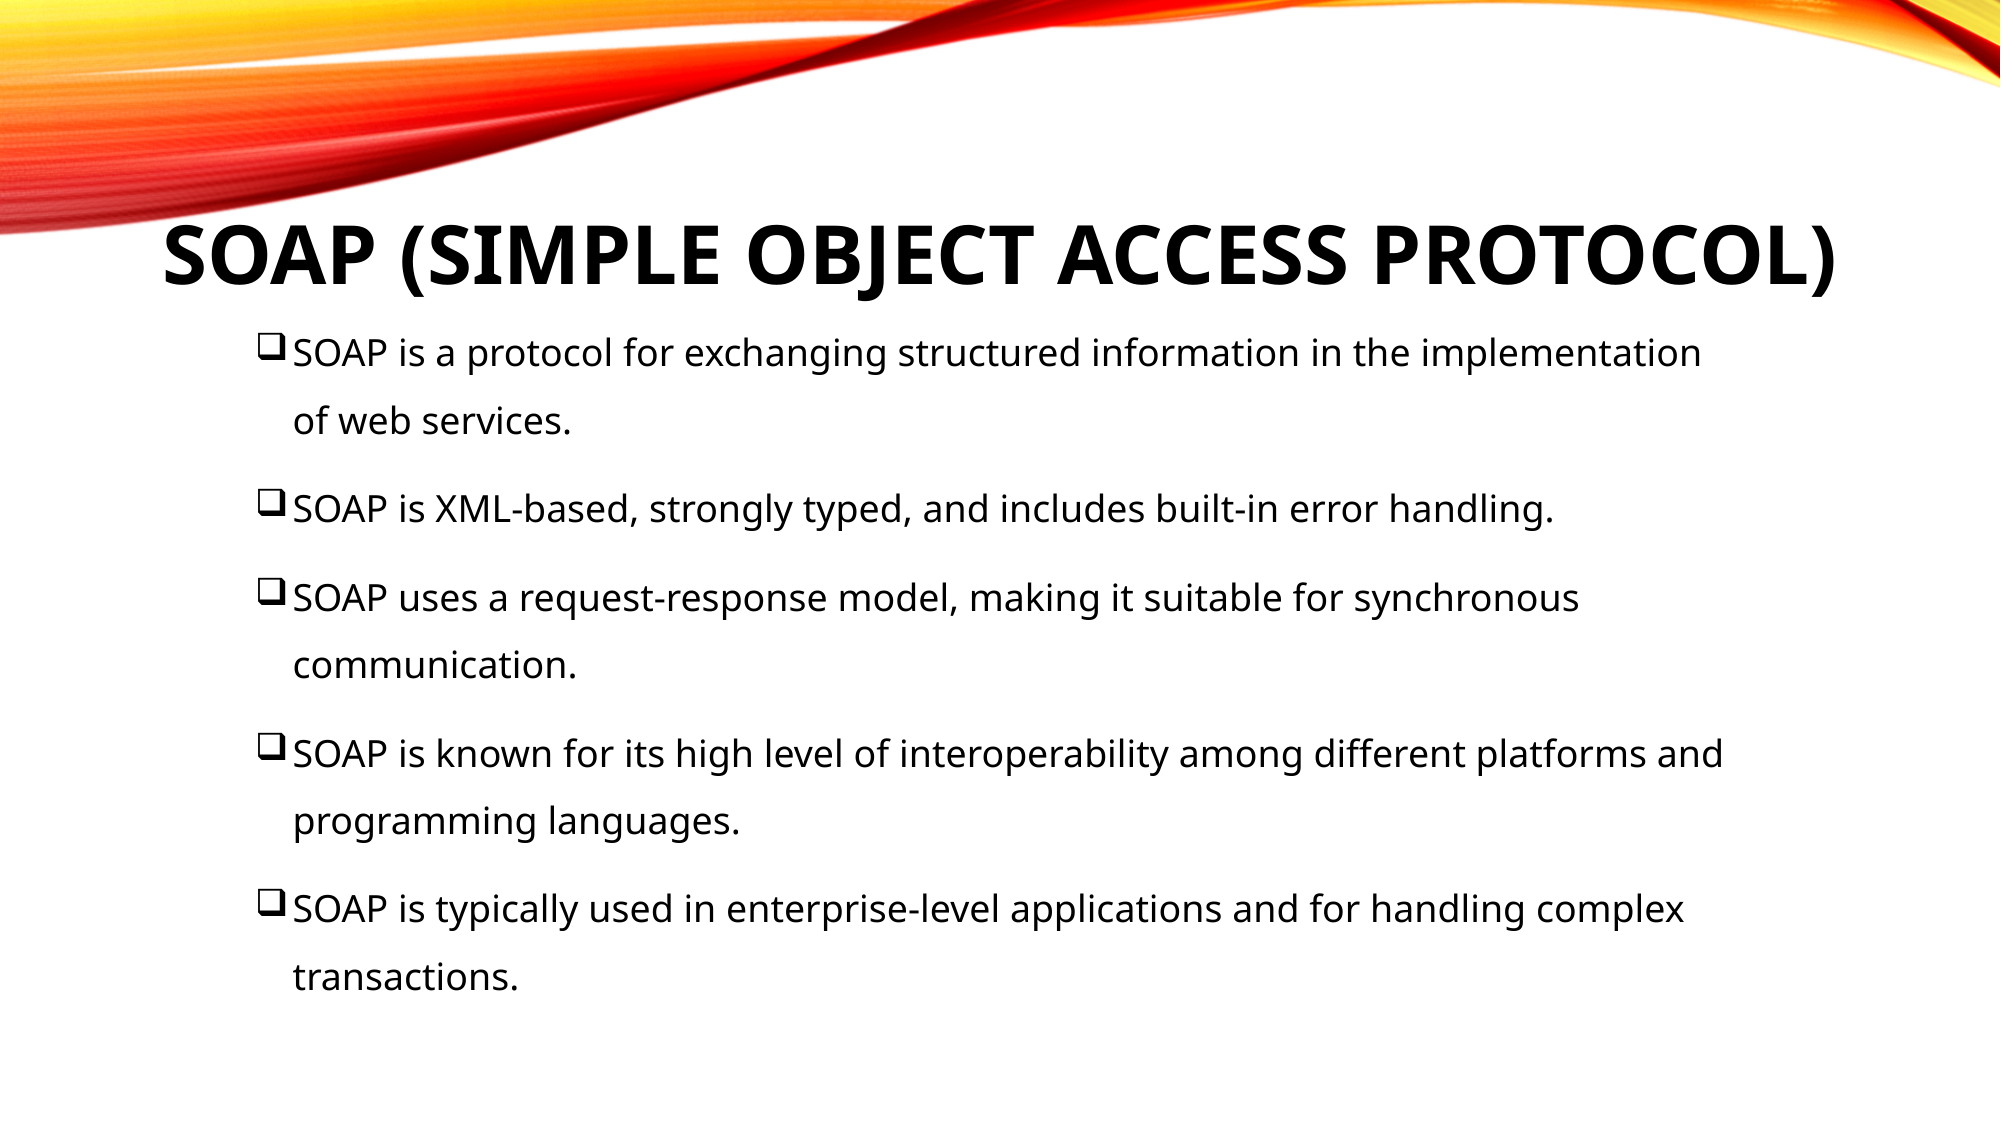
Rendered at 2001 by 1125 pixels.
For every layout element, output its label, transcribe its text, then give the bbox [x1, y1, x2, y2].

list SOAP is a protocol for exchanging structured information in the implementation of web services. SOAP is XML-based, strongly typed, and includes built-in error handling. SOAP uses a request-response model, making it suitable for synchronous communication. SOAP is known for its high level of interoperability among different platforms and programming languages. SOAP is typically used in enterprise-level applications and for handling complex transactions. [240, 299, 1747, 1014]
title SOAP (Simple Object Access Protocol) [137, 203, 1863, 313]
picture [0, 0, 2000, 237]
